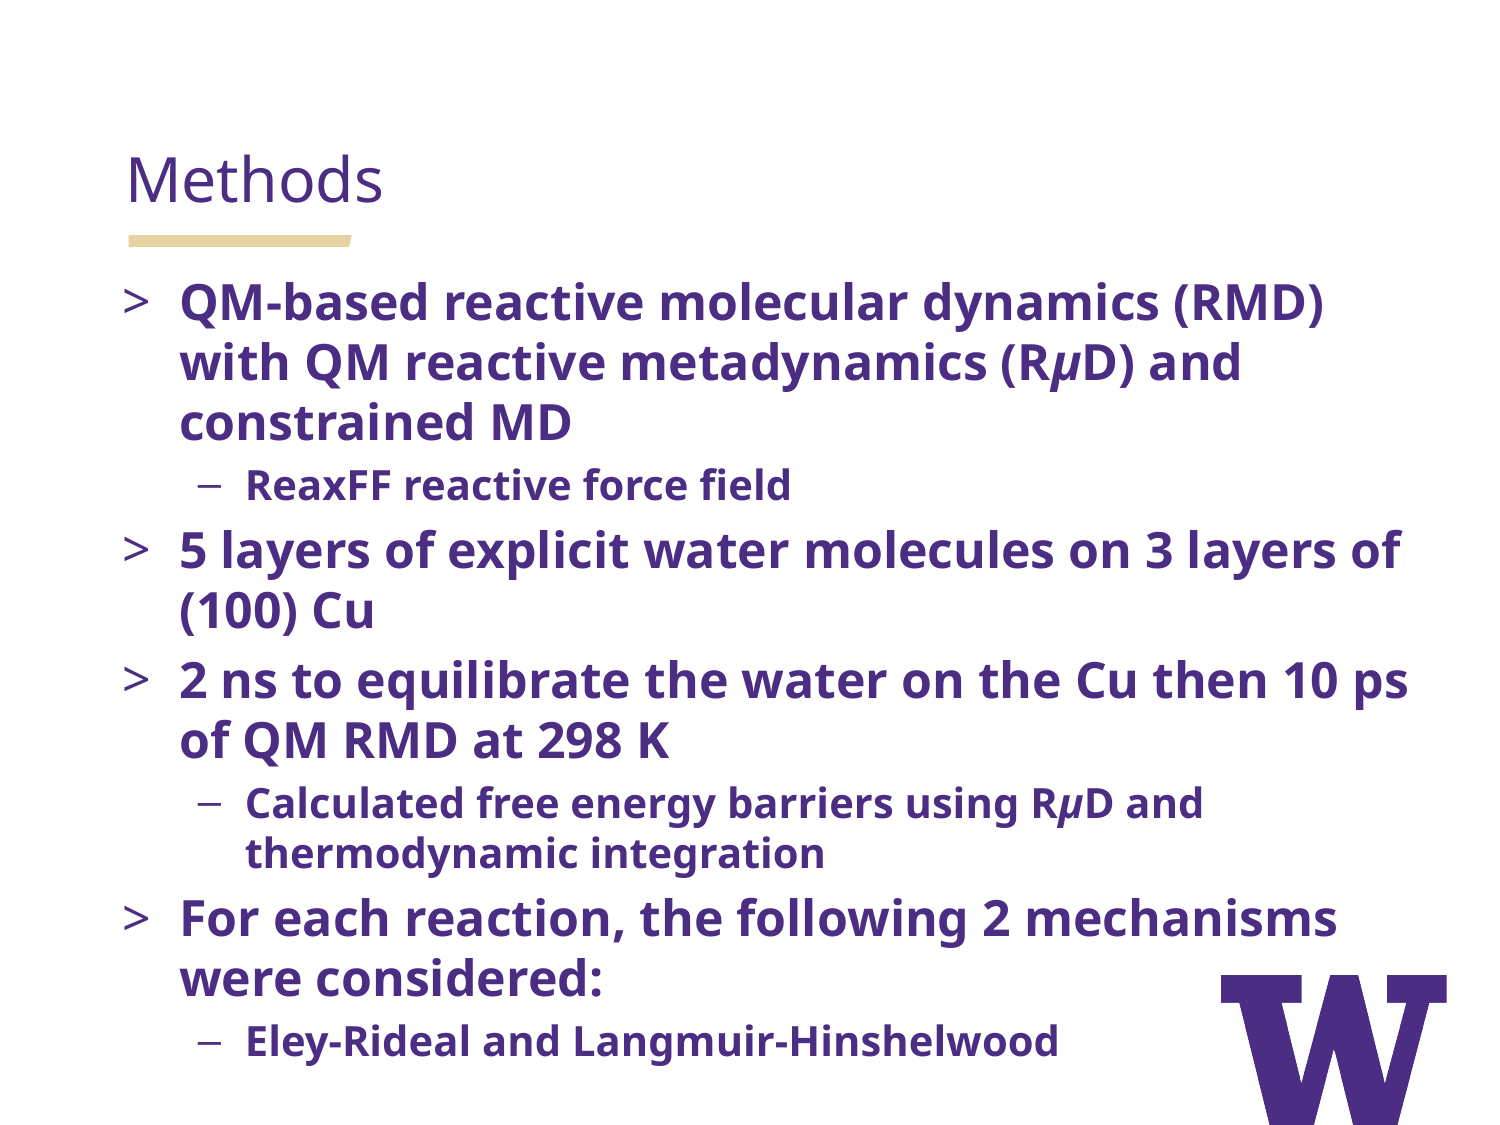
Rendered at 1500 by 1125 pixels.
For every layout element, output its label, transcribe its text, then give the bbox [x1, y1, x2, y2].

list Methods [110, 60, 1453, 224]
picture [128, 235, 352, 247]
picture [1221, 975, 1447, 1125]
list QM-based reactive molecular dynamics (RMD) with QM reactive metadynamics (RµD) and constrained MD ReaxFF reactive force field 5 layers of explicit water molecules on 3 layers of (100) Cu 2 ns to equilibrate the water on the Cu then 10 ps of QM RMD at 298 K Calculated free energy barriers using RµD and thermodynamic integration For each reaction, the following 2 mechanisms were considered: Eley-Rideal and Langmuir-Hinshelwood [108, 262, 1453, 922]
